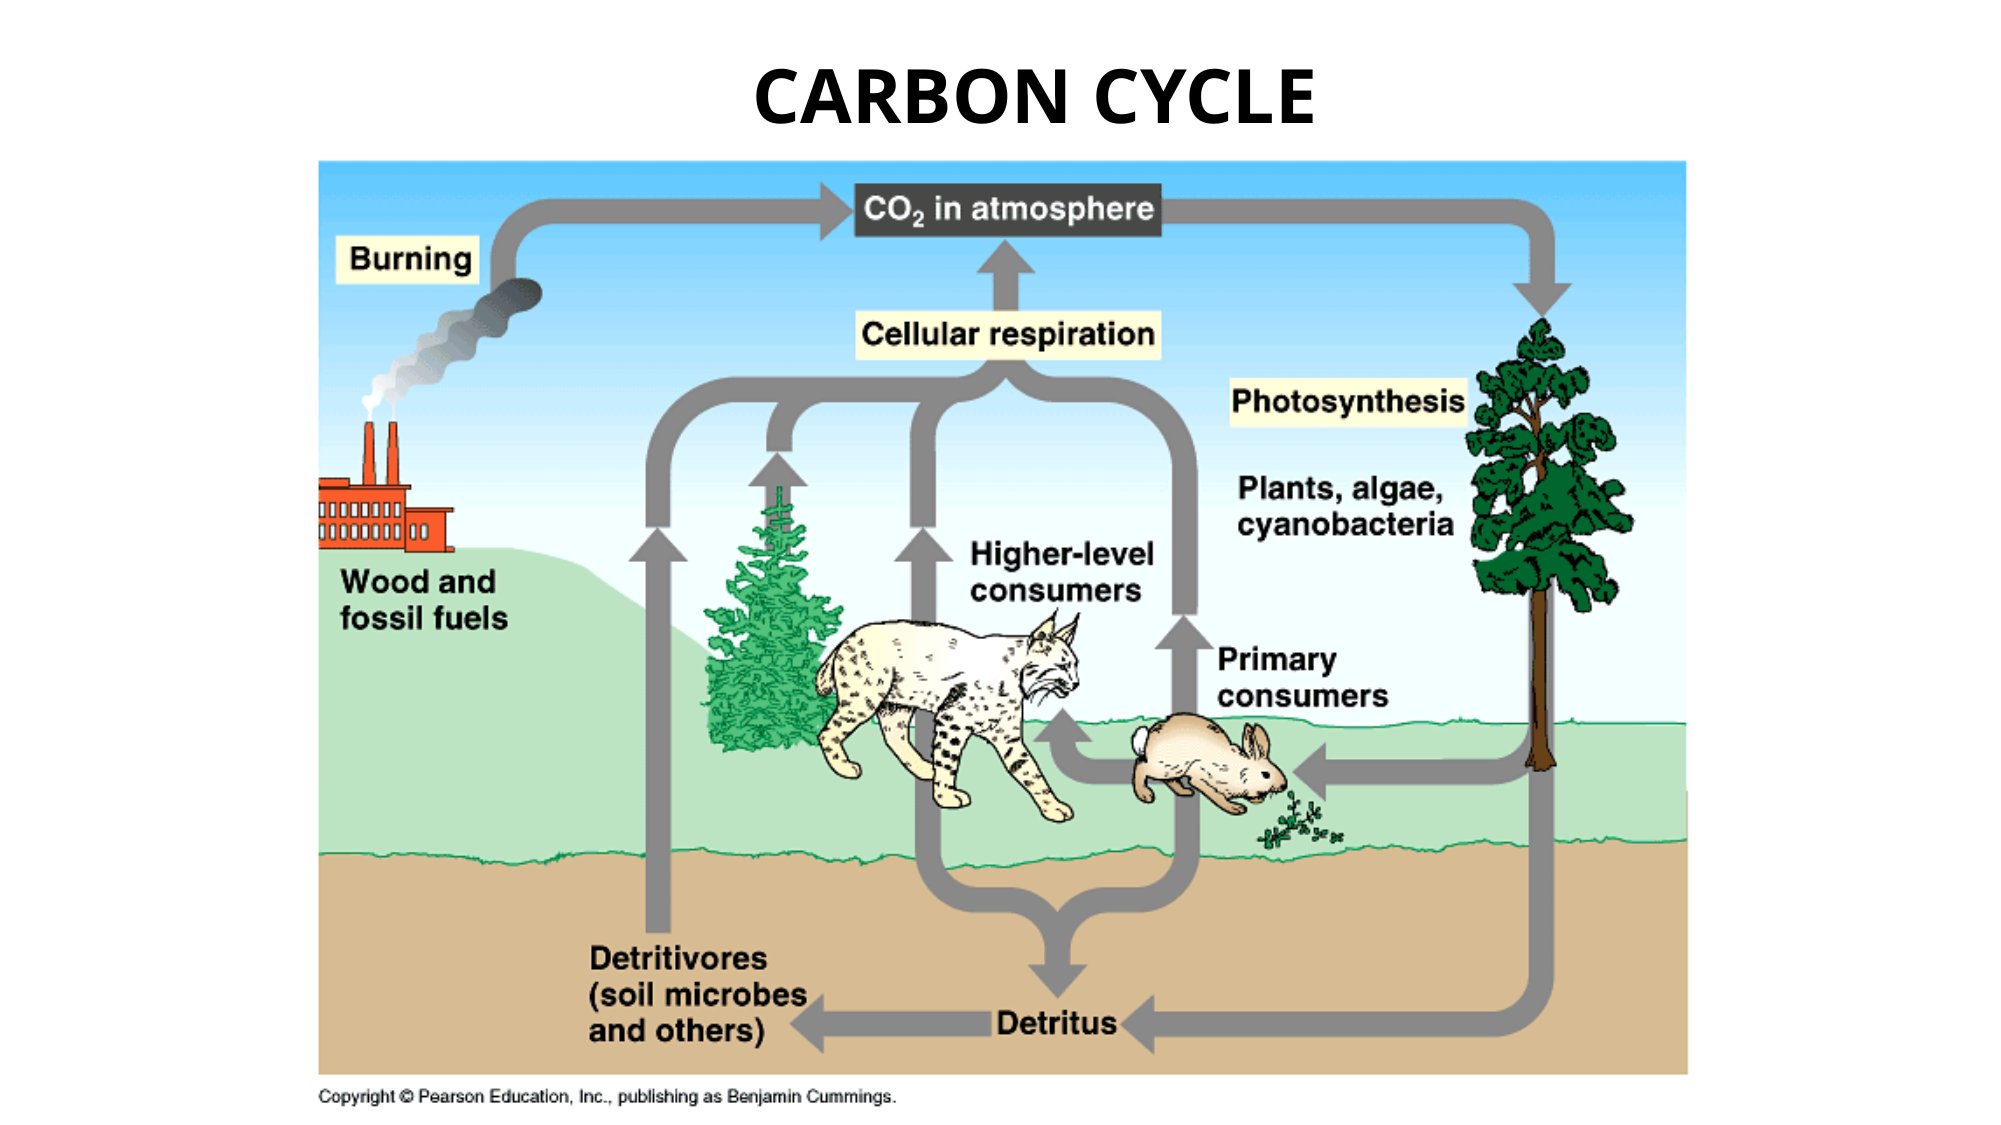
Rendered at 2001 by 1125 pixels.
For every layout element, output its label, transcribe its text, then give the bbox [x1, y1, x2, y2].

text_box CARBON CYCLE [515, 41, 1556, 147]
picture [305, 147, 1704, 1117]
